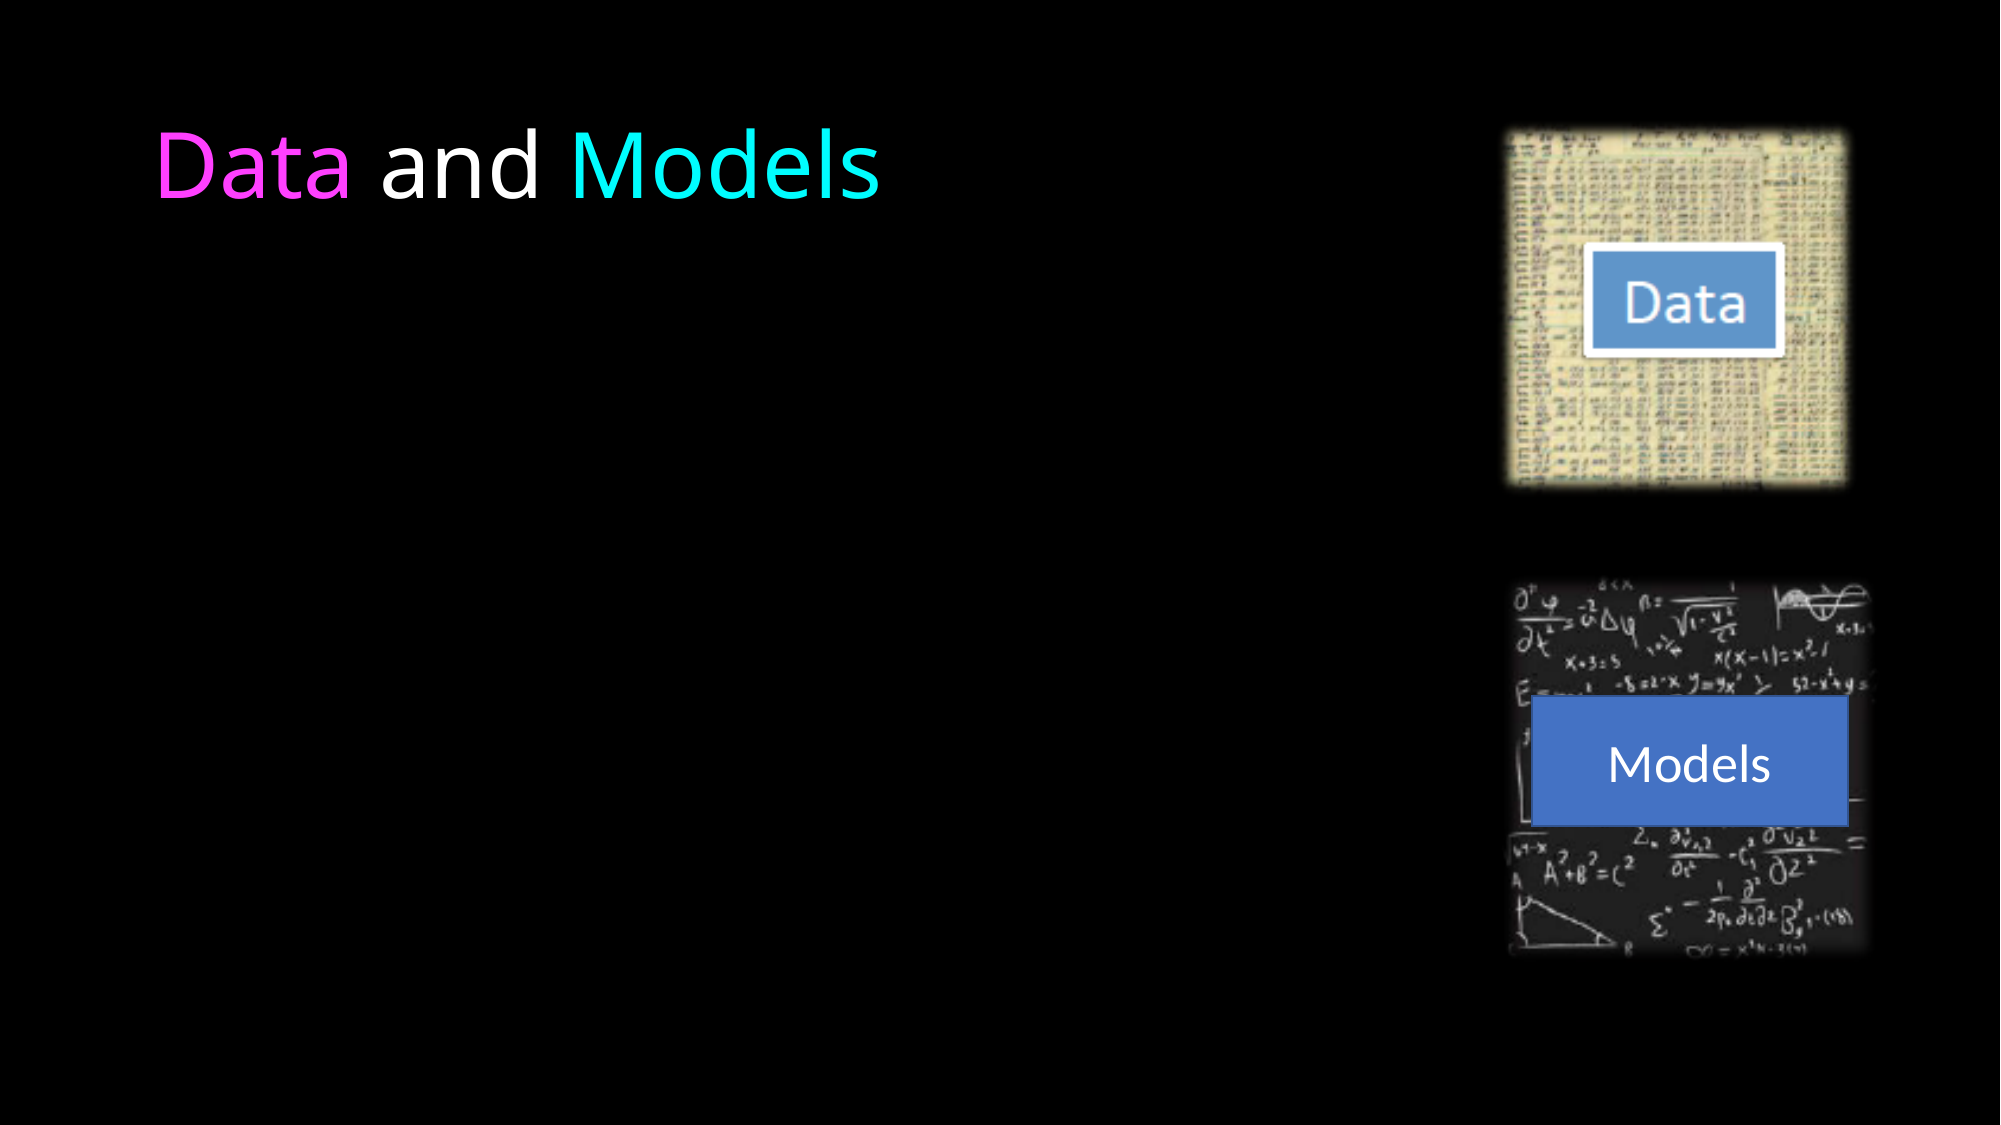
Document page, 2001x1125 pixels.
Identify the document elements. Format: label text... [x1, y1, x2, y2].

picture [1462, 548, 1920, 980]
title Data and Models [137, 59, 1863, 278]
picture [1471, 95, 1899, 513]
